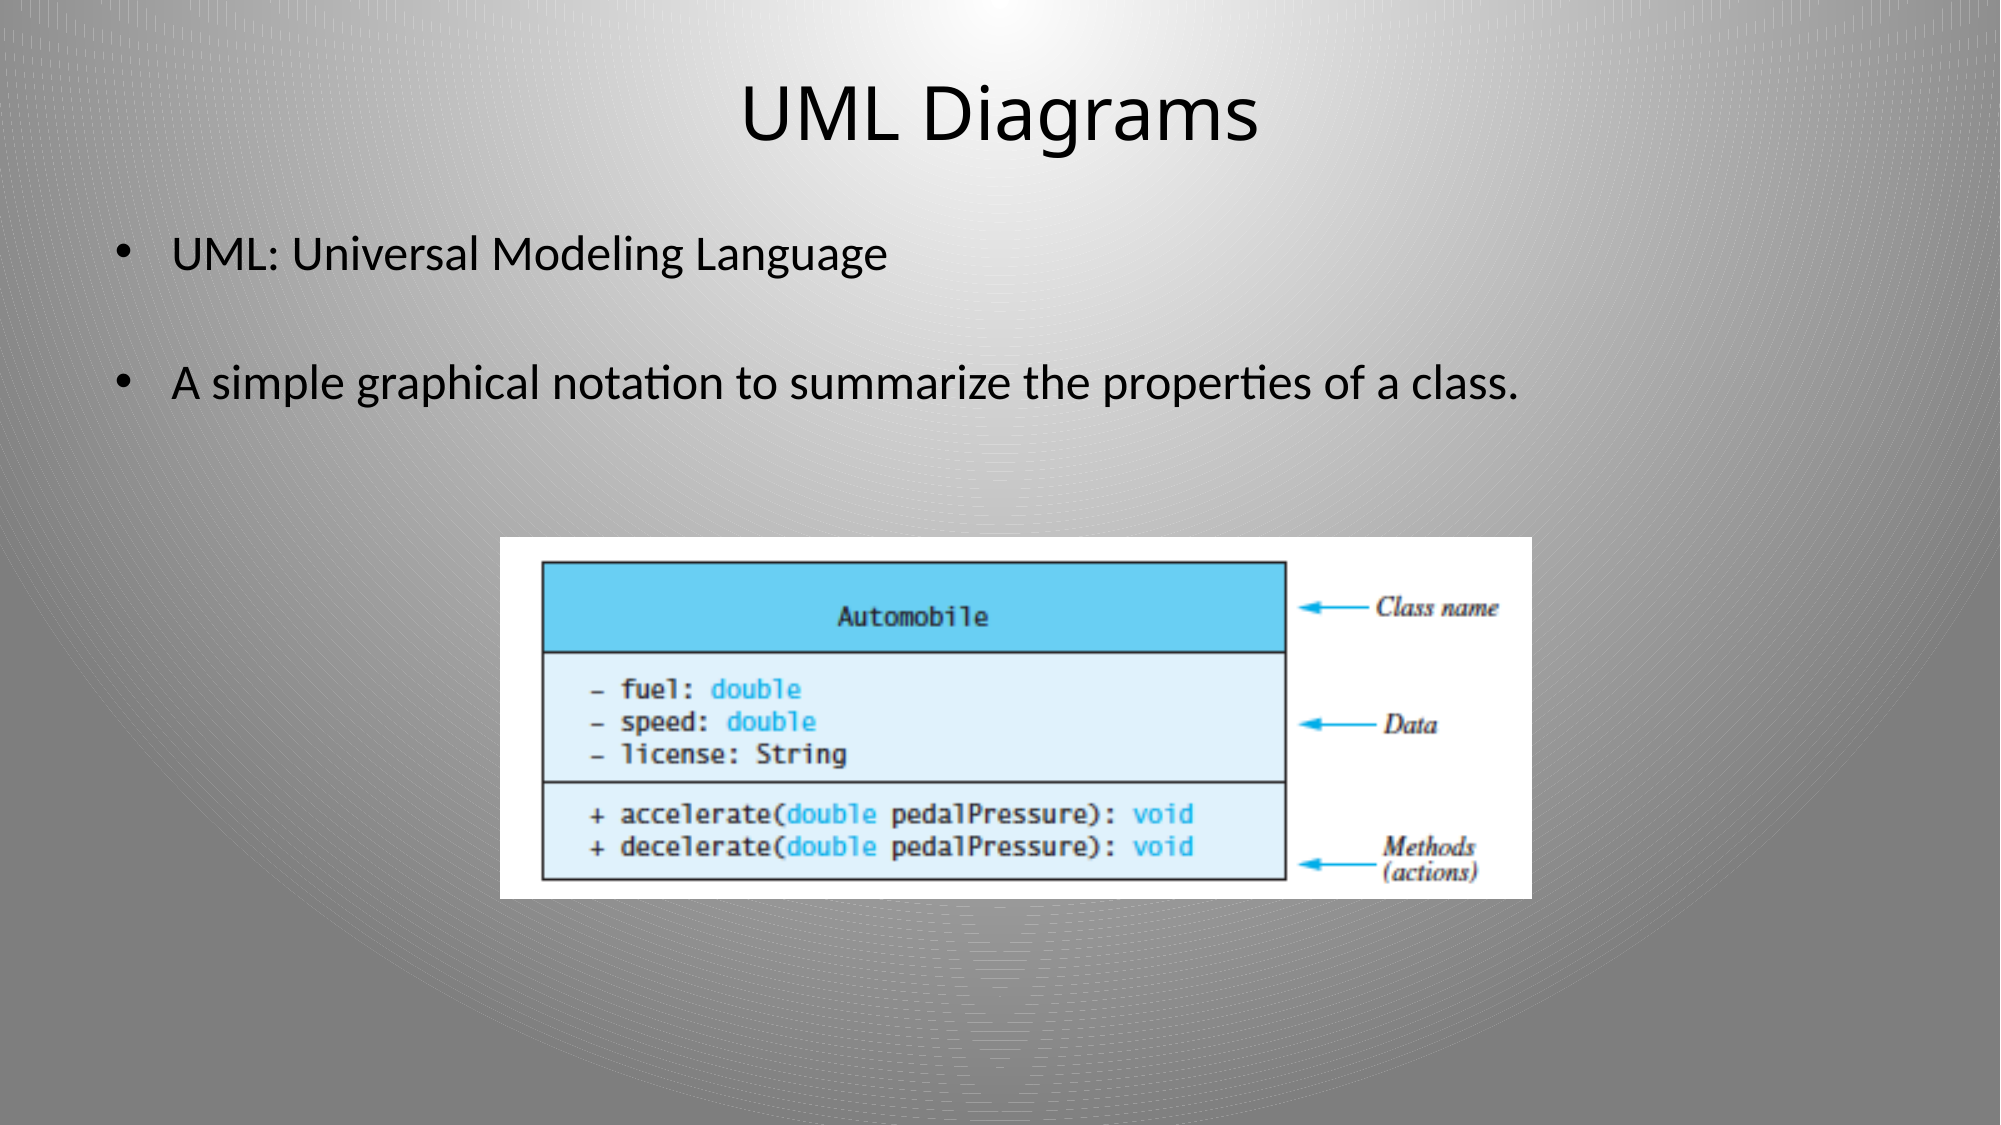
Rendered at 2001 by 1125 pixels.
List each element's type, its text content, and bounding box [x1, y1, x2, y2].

picture [499, 537, 1532, 899]
list UML: Universal Modeling Language A simple graphical notation to summarize the properties of a class. [99, 212, 1900, 525]
title UML Diagrams [99, 45, 1900, 175]
